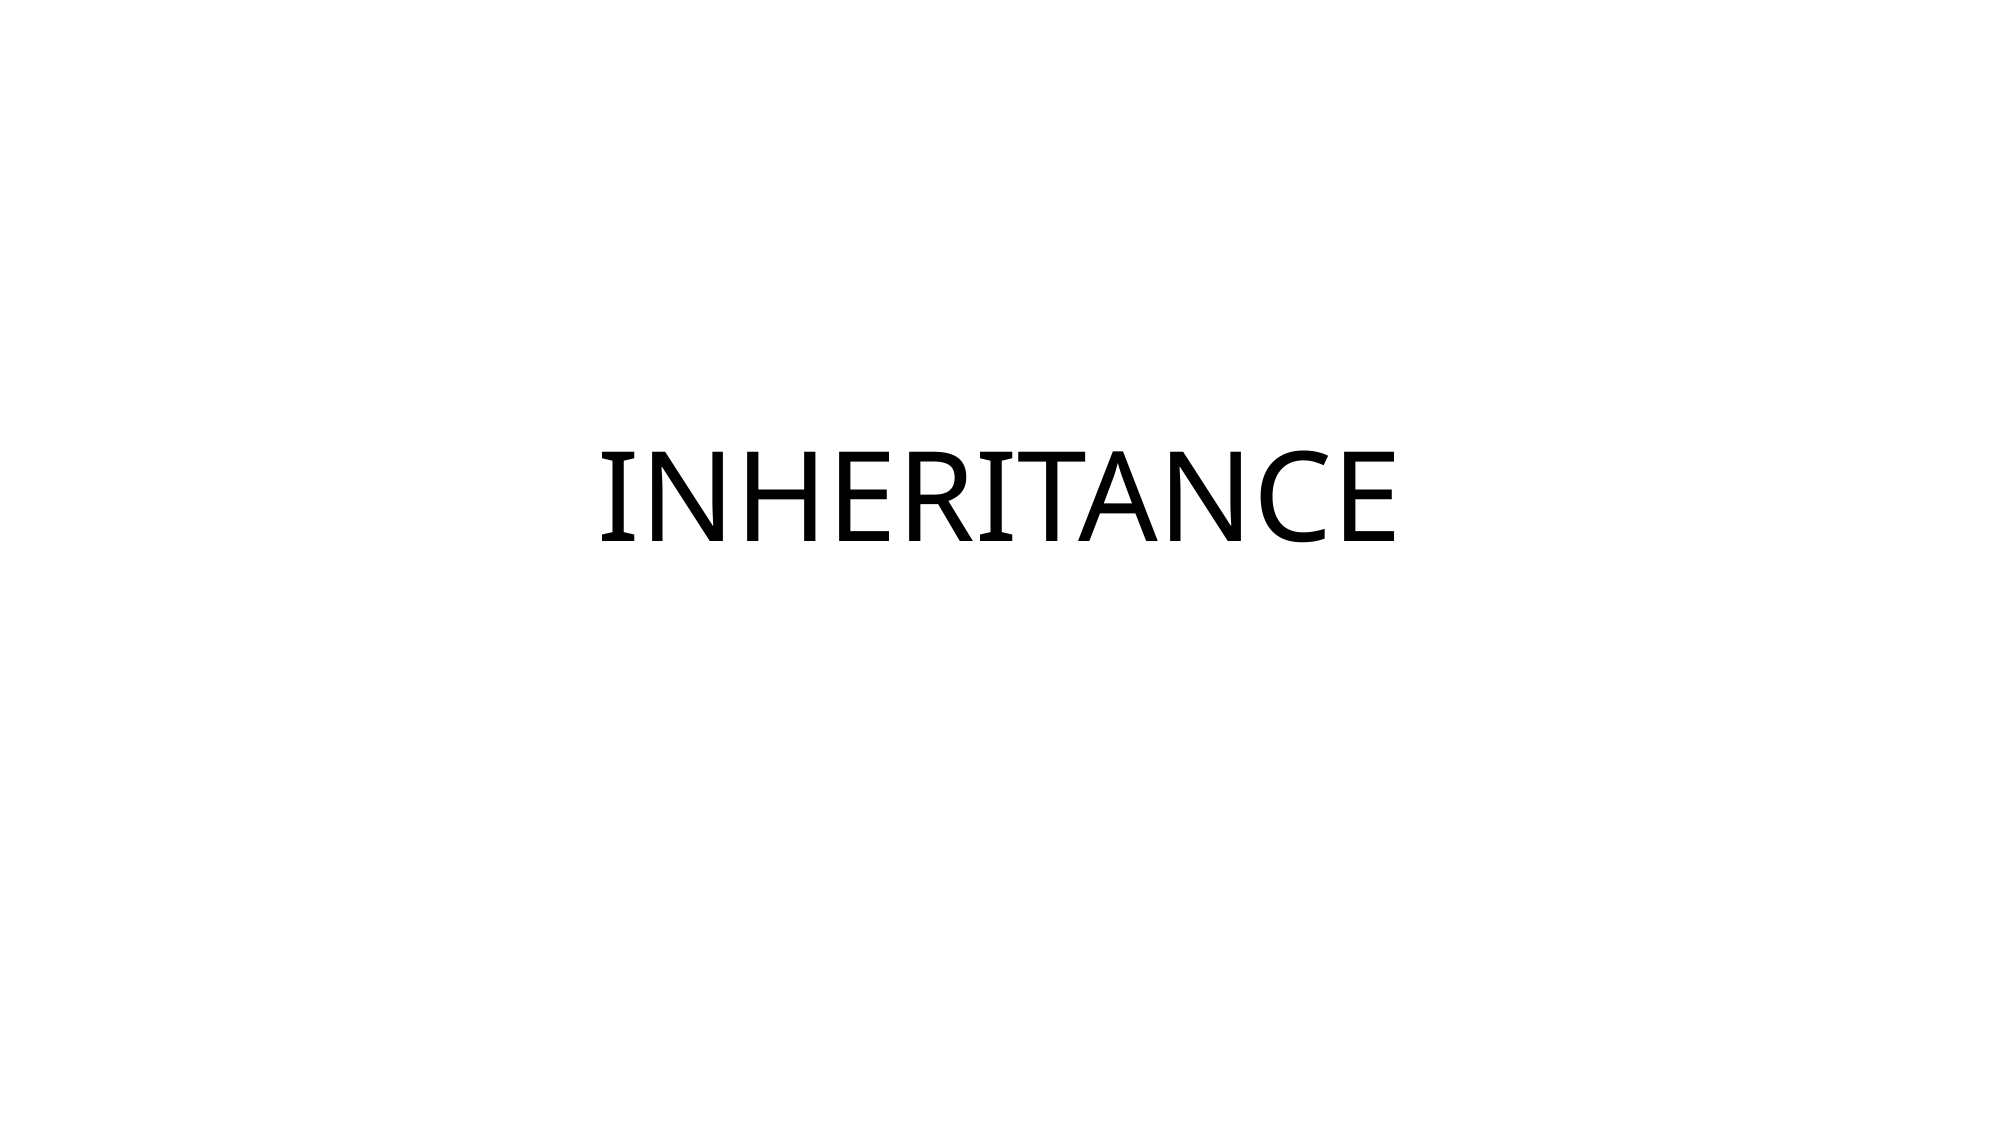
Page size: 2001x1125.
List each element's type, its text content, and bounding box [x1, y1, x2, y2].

title INHERITANCE [249, 184, 1750, 576]
